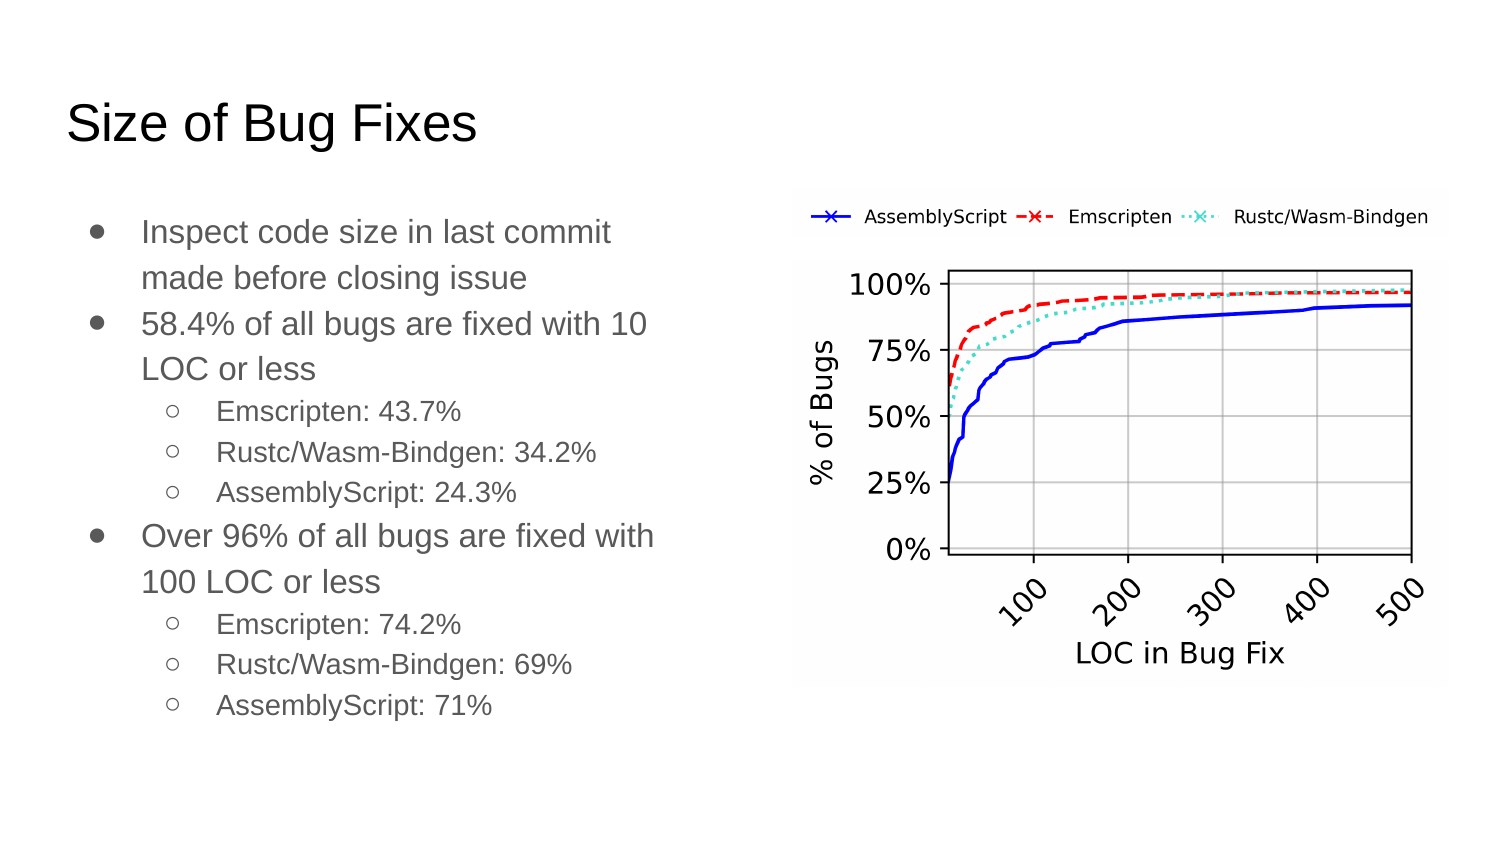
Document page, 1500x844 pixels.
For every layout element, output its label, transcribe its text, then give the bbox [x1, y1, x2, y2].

title Size of Bug Fixes [51, 72, 1449, 167]
picture [792, 259, 1450, 688]
picture [792, 188, 1450, 238]
list Inspect code size in last commit made before closing issue 58.4% of all bugs are fixed with 10 LOC or less Emscripten: 43.7% Rustc/Wasm-Bindgen: 34.2% AssemblyScript: 24.3% Over 96% of all bugs are fixed with 100 LOC or less Emscripten: 74.2% Rustc/Wasm-Bindgen: 69% AssemblyScript: 71% [51, 189, 708, 750]
